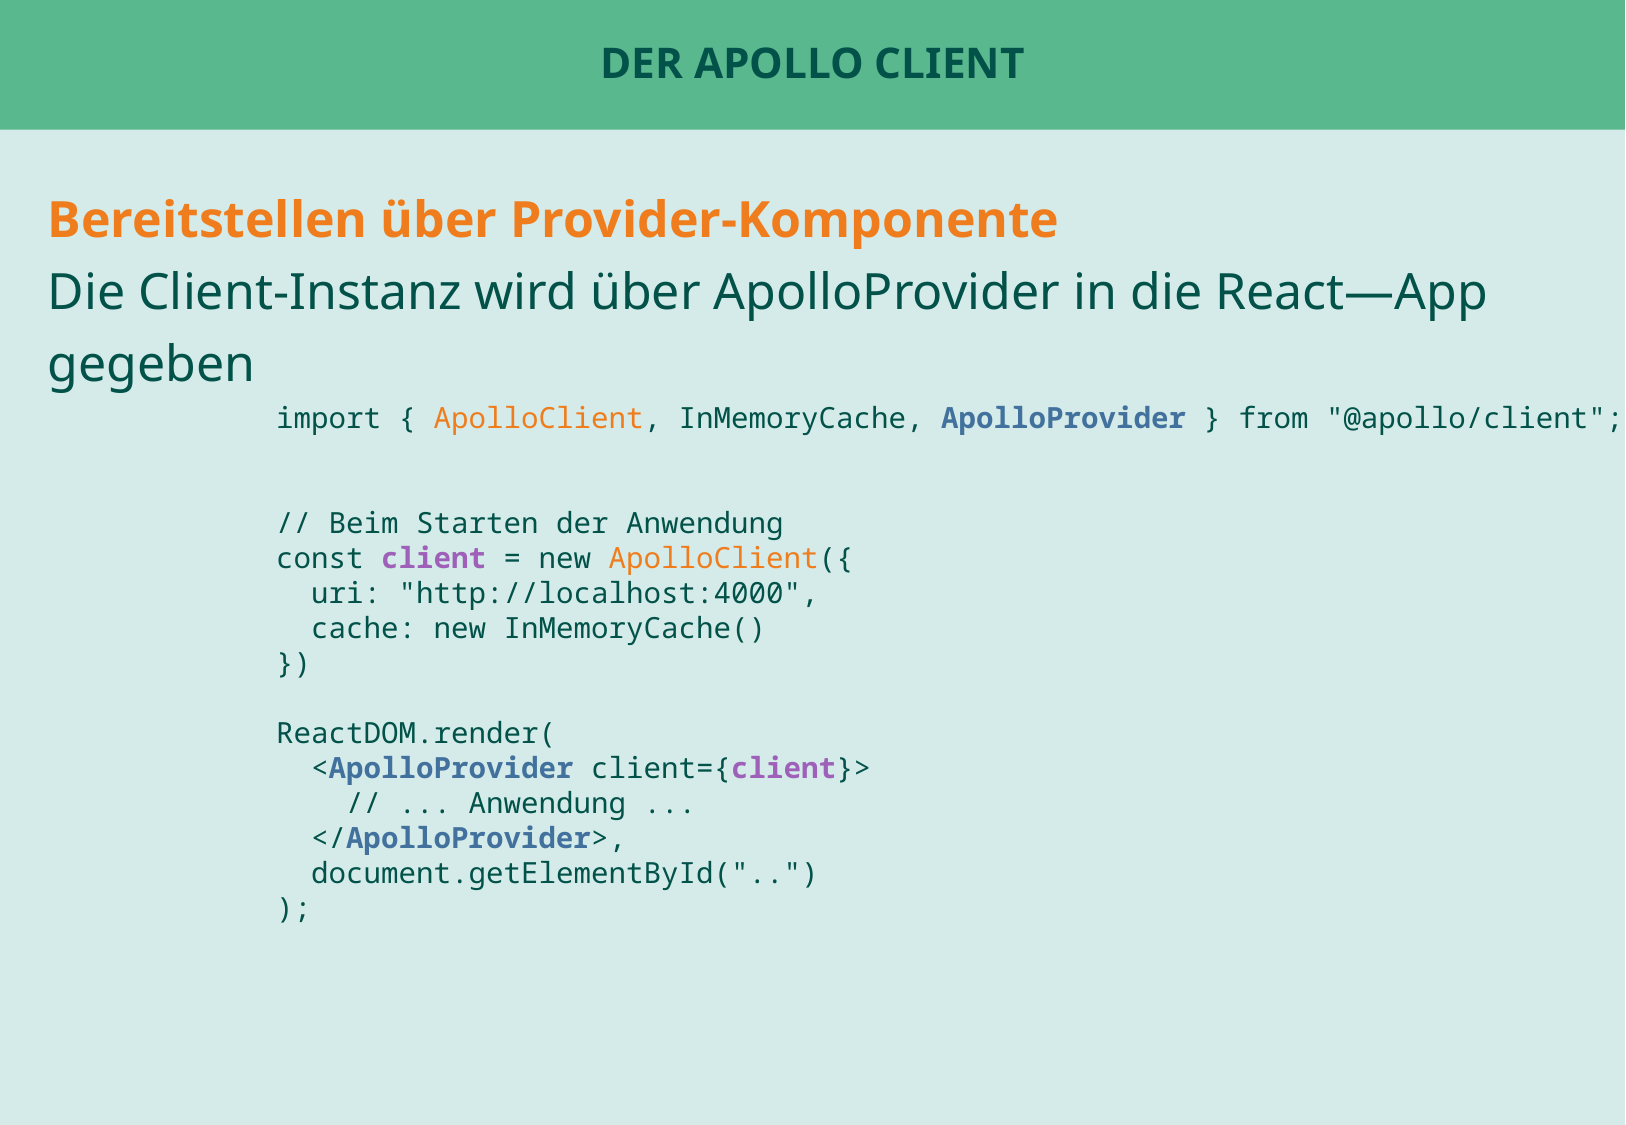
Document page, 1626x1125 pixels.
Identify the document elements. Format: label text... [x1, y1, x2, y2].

title Der Apollo Client [0, 0, 1625, 130]
text_box Bereitstellen über Provider-Komponente Die Client-Instanz wird über ApolloProvider in die React—App gegeben [33, 168, 1592, 399]
text_box import { ApolloClient, InMemoryCache, ApolloProvider } from "@apollo/client"; // Beim Starten der Anwendung const client = new ApolloClient({ uri: "http://localhost:4000", cache: new InMemoryCache() }) ReactDOM.render( <ApolloProvider client={client}> // ... Anwendung ... </ApolloProvider>, document.getElementById("..") ); [261, 392, 1625, 1037]
